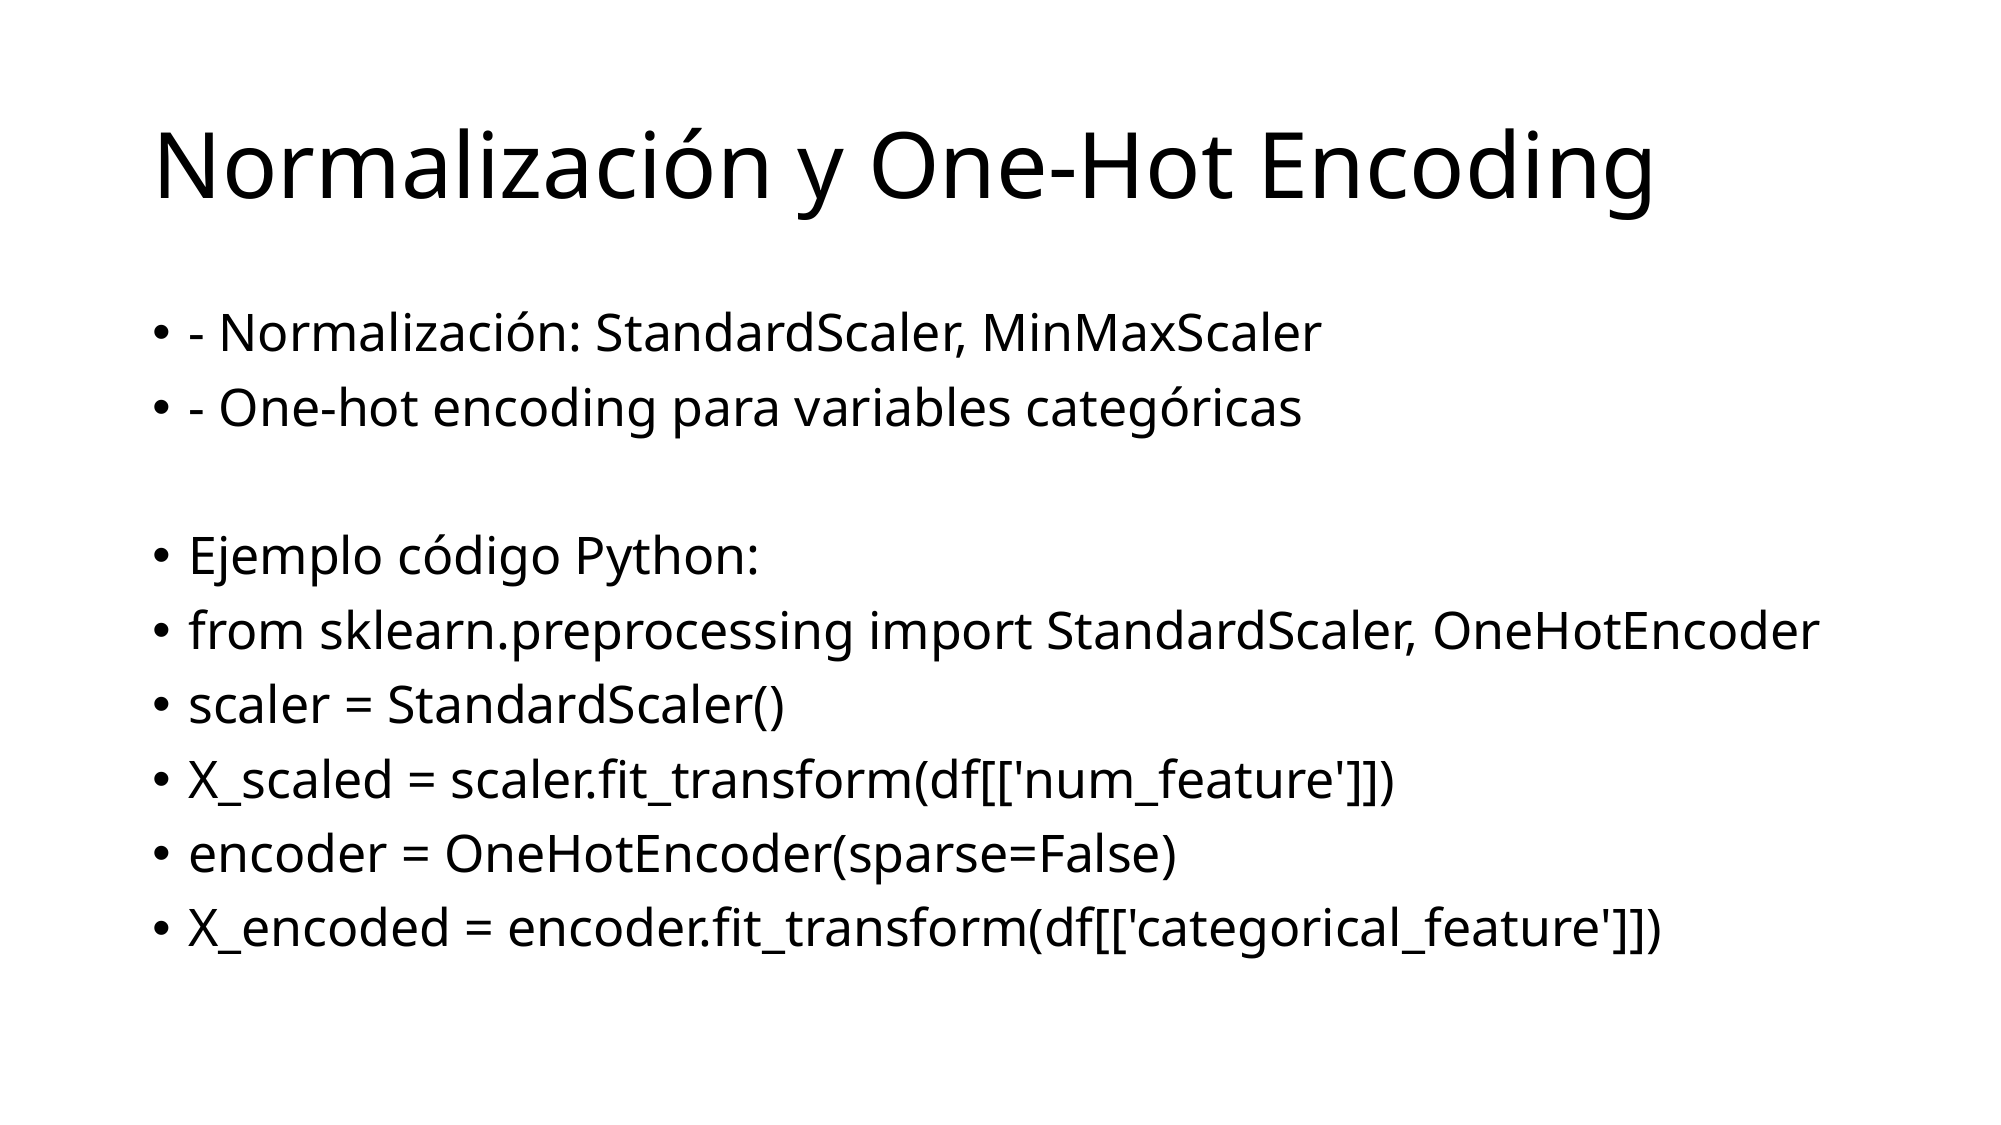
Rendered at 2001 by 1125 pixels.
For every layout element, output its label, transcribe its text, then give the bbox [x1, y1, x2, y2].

list - Normalización: StandardScaler, MinMaxScaler - One-hot encoding para variables categóricas Ejemplo código Python: from sklearn.preprocessing import StandardScaler, OneHotEncoder scaler = StandardScaler() X_scaled = scaler.fit_transform(df[['num_feature']]) encoder = OneHotEncoder(sparse=False) X_encoded = encoder.fit_transform(df[['categorical_feature']]) [137, 299, 1863, 1014]
title Normalización y One-Hot Encoding [137, 59, 1863, 278]
